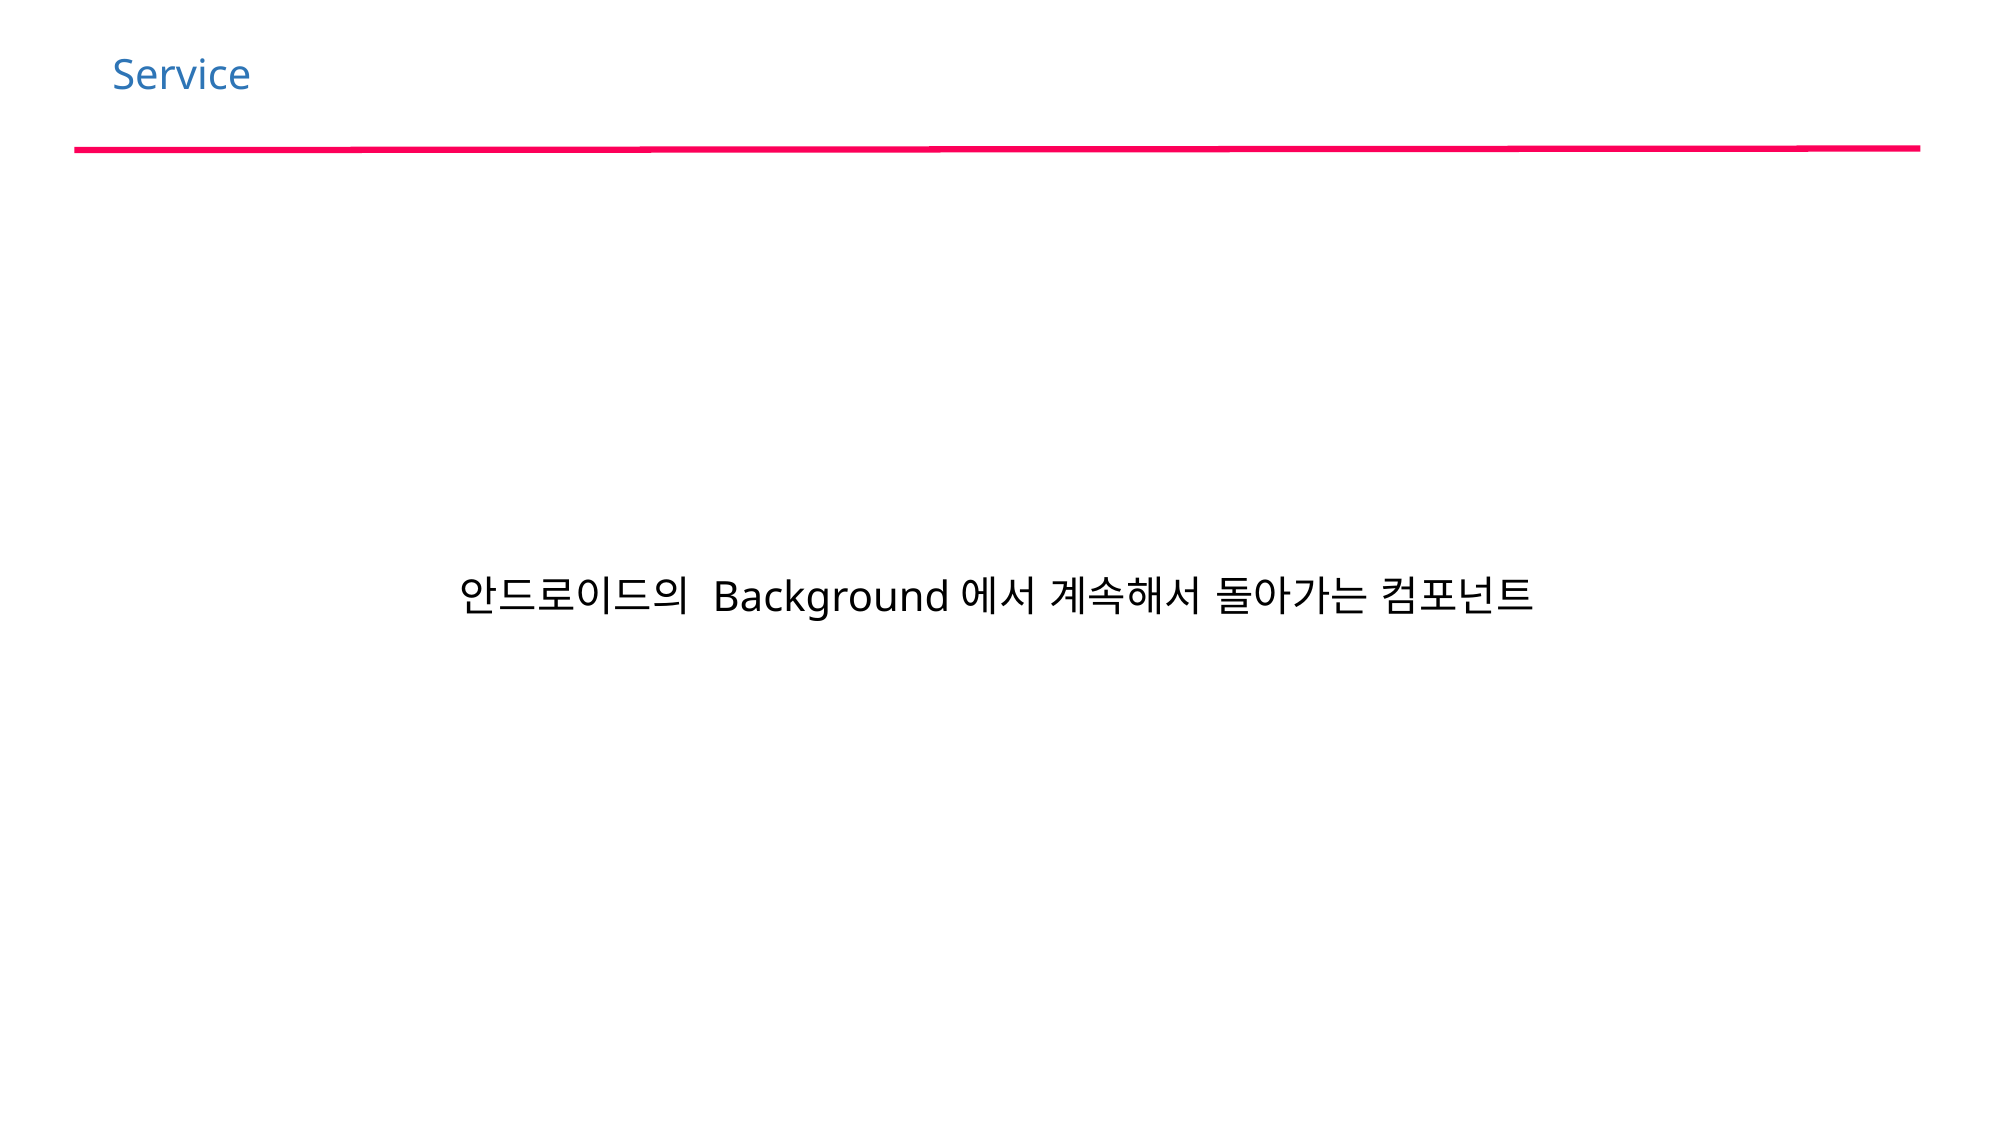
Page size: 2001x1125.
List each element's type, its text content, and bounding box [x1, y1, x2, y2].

text_box 안드로이드의 Background에서 계속해서 돌아가는 컴포넌트 [224, 562, 1771, 628]
text_box Service [97, 40, 1444, 105]
text_box [77, 0, 1923, 151]
